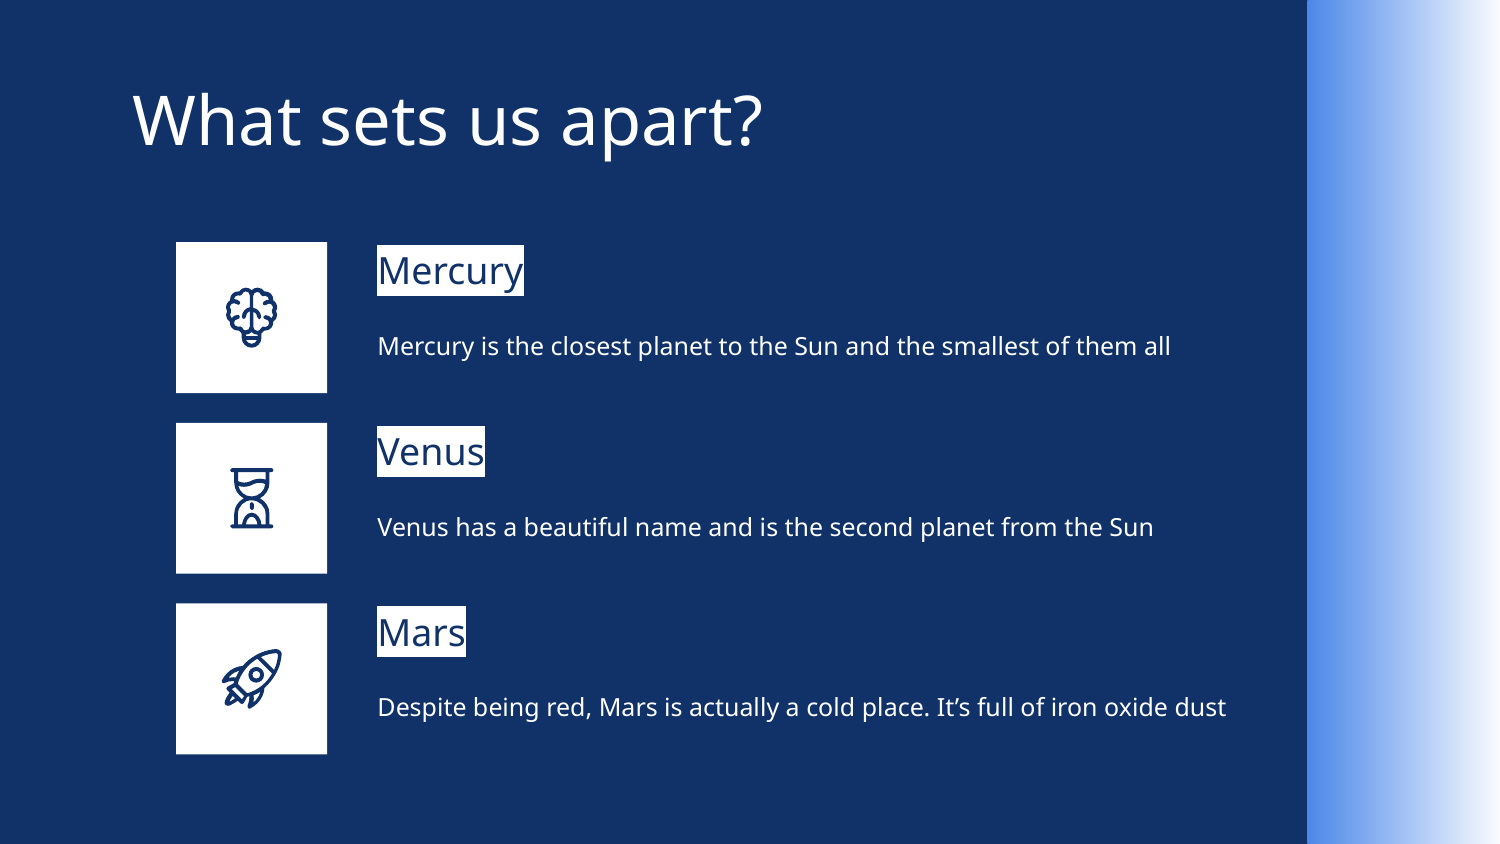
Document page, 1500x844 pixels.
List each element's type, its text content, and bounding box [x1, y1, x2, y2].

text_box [229, 467, 274, 529]
subtitle Mercury [362, 242, 1287, 297]
text_box [176, 242, 328, 394]
title What sets us apart? [116, 51, 1384, 185]
text_box [176, 422, 328, 574]
subtitle Venus has a beautiful name and is the second planet from the Sun [362, 479, 1287, 574]
text_box [176, 603, 328, 755]
subtitle Mercury is the closest planet to the Sun and the smallest of them all [362, 297, 1287, 394]
text_box [226, 287, 278, 348]
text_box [221, 648, 283, 709]
subtitle Despite being red, Mars is actually a cold place. It’s full of iron oxide dust [362, 659, 1287, 755]
subtitle Venus [362, 422, 1287, 479]
subtitle Mars [362, 603, 1287, 659]
